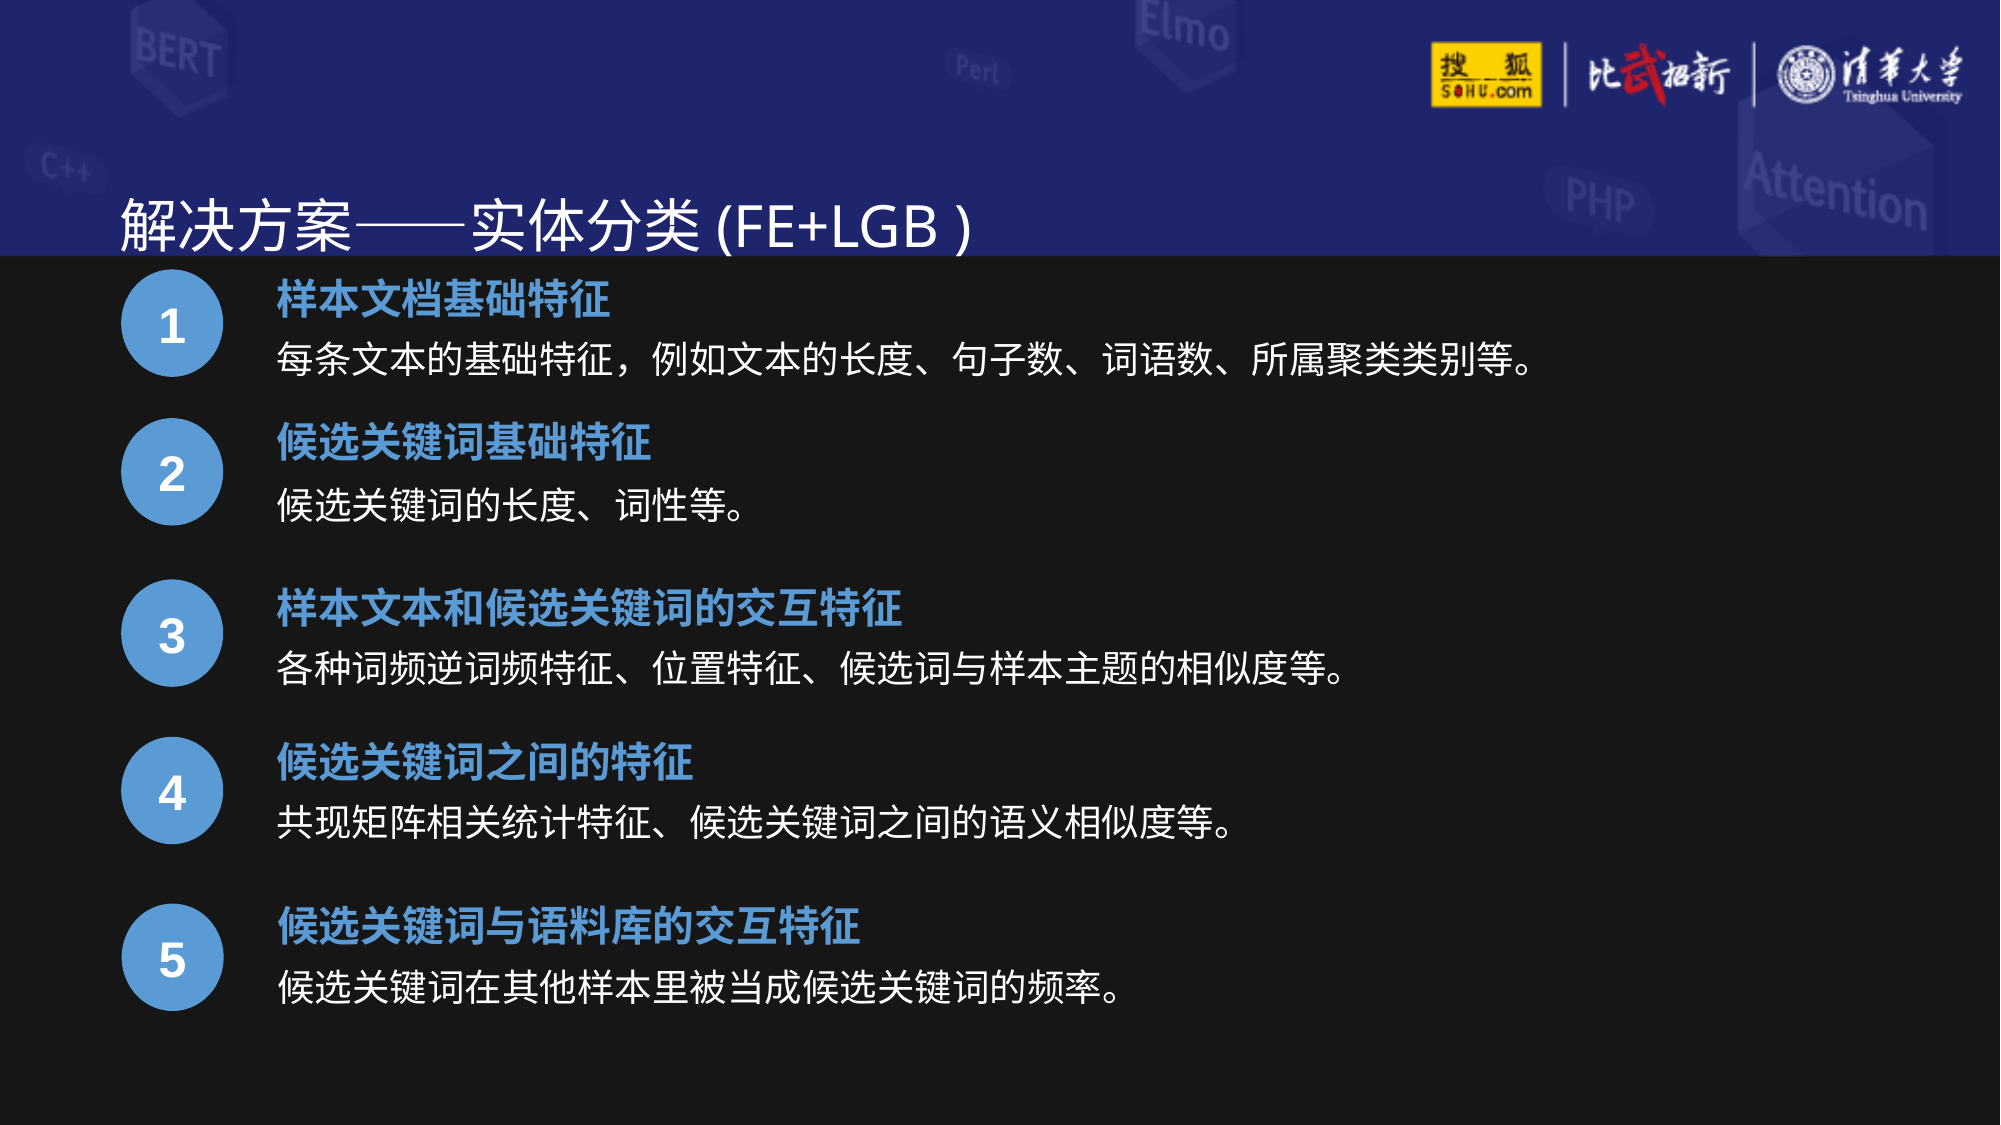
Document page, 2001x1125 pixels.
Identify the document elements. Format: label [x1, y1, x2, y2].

text_box [261, 265, 1886, 386]
text_box [262, 892, 1512, 1013]
text_box [261, 728, 1511, 849]
picture [0, 0, 2000, 1125]
text_box [261, 408, 1590, 536]
text_box [261, 573, 1438, 694]
